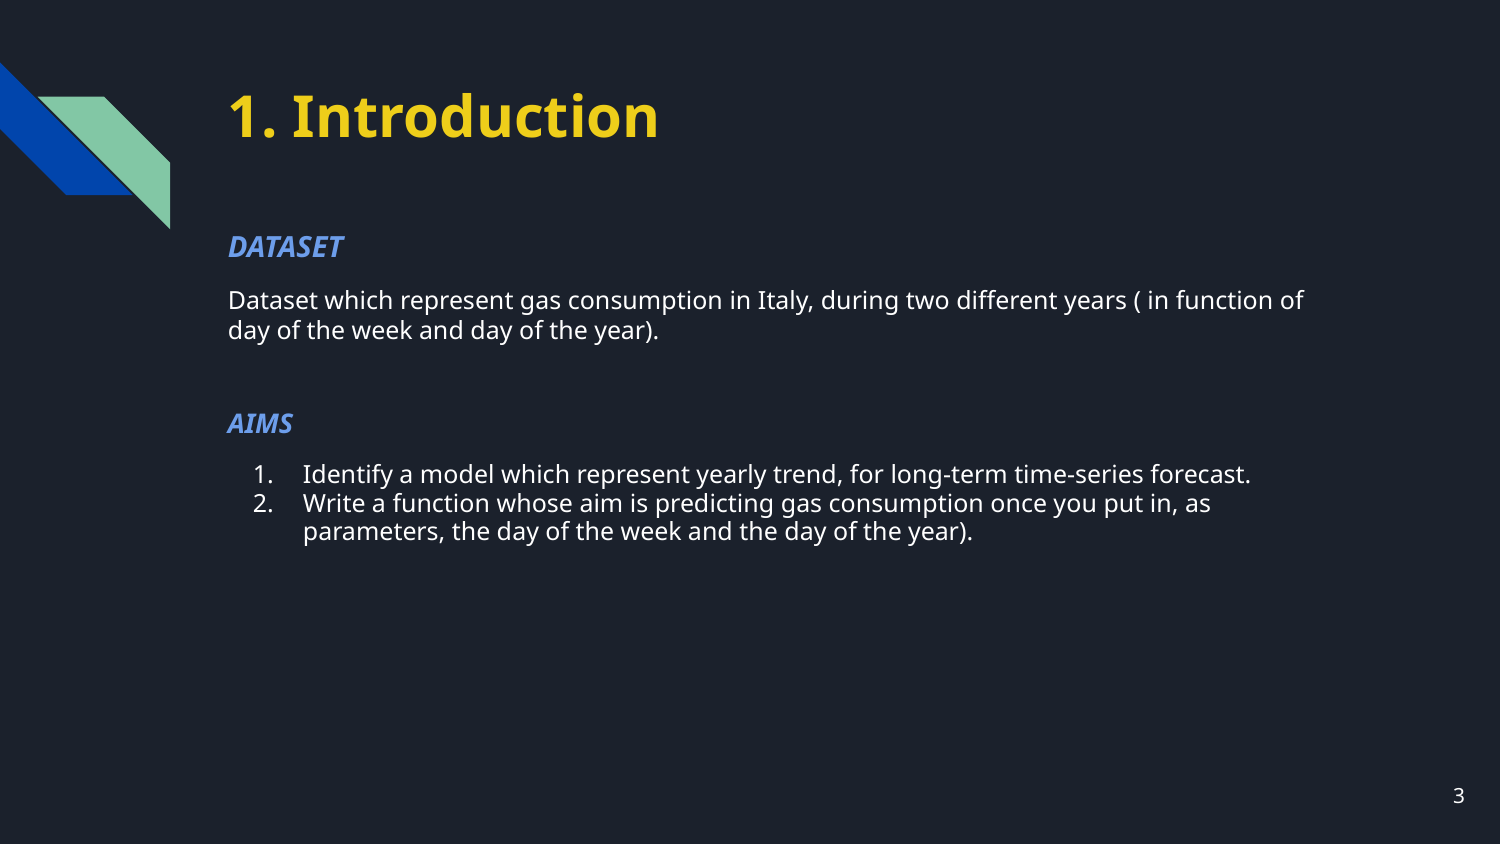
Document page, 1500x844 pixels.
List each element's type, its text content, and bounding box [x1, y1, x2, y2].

slide_number ‹#› [1389, 764, 1480, 830]
list DATASET Dataset which represent gas consumption in Italy, during two different years ( in function of day of the week and day of the year). AIMS Identify a model which represent yearly trend, for long-term time-series forecast. Write a function whose aim is predicting gas consumption once you put in, as parameters, the day of the week and the day of the year). [212, 231, 1368, 709]
title 1. Introduction [212, 64, 1368, 215]
